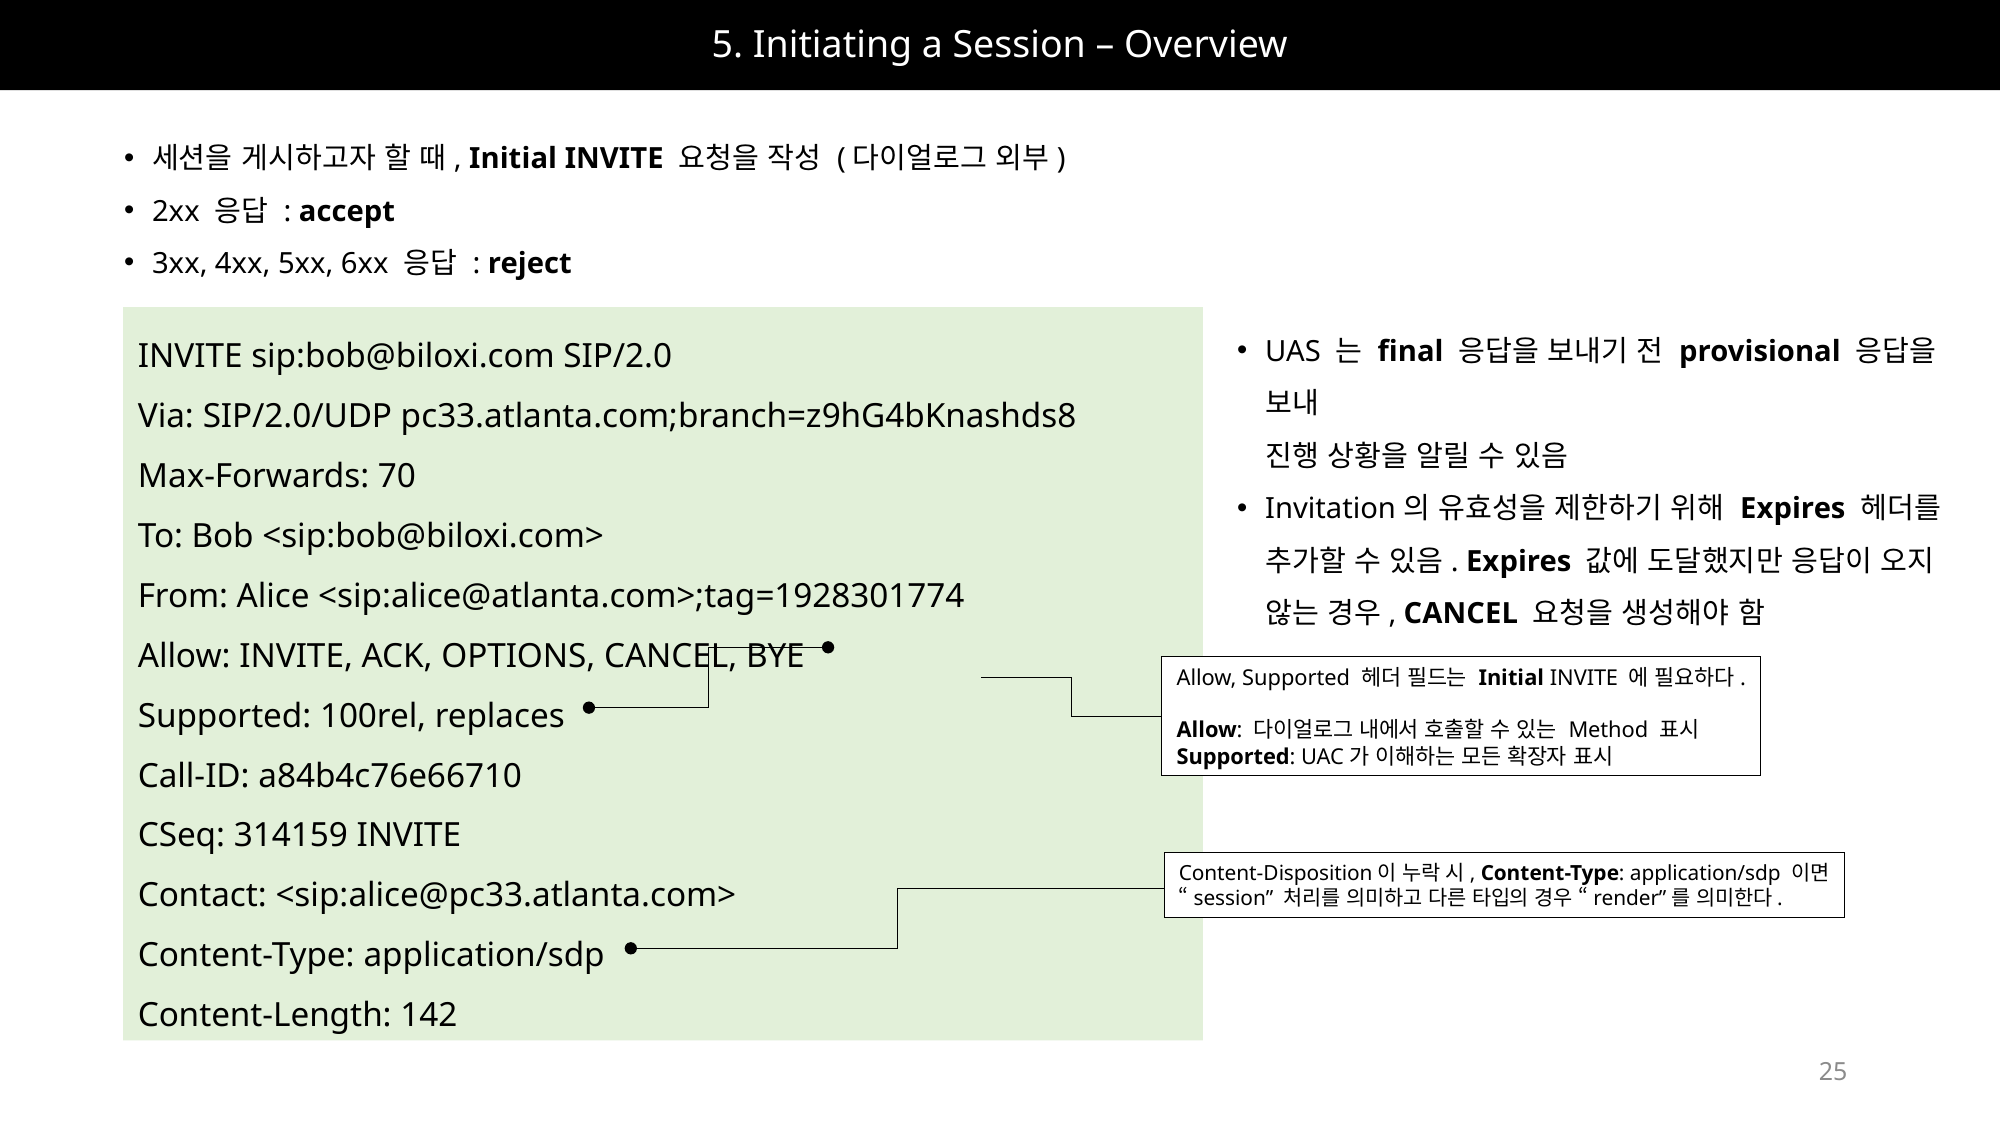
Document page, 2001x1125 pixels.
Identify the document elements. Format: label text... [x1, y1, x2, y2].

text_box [630, 888, 1165, 949]
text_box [980, 677, 1172, 717]
text_box UAS 는 final 응답을 보내기 전 provisional 응답을 보내 진행 상황을 알릴 수 있음 Invitation의 유효성을 제한하기 위해 Expires 헤더를 추가할 수 있음. Expires 값에 도달했지만 응답이 오지 않는 경우, CANCEL 요청을 생성해야 함 [1222, 307, 1979, 637]
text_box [588, 647, 829, 708]
text_box Content-Disposition이 누락 시, Content-Type: application/sdp 이면 “session” 처리를 의미하고 다른 타입의 경우 “render”를 의미한다. [1164, 852, 1845, 918]
text_box Allow, Supported 헤더 필드는 Initial INVITE 에 필요하다. Allow: 다이얼로그 내에서 호출할 수 있는 Method 표시 Supported: UAC가 이해하는 모든 확장자 표시 [1161, 656, 1761, 776]
text_box INVITE sip:bob@biloxi.com SIP/2.0 Via: SIP/2.0/UDP pc33.atlanta.com;branch=z9hG4bKnashds8 Max-Forwards: 70 To: Bob <sip:bob@biloxi.com> From: Alice <sip:alice@atlanta.com>;tag=1928301774 Allow: INVITE, ACK, OPTIONS, CANCEL, BYE Supported: 100rel, replaces Call-ID: a84b4c76e66710 CSeq: 314159 INVITE Contact: <sip:alice@pc33.atlanta.com> Content-Type: application/sdp Content-Length: 142 [123, 307, 1203, 1041]
title 5. Initiating a Session – Overview [0, 0, 2000, 91]
slide_number 25 [1412, 1042, 1863, 1103]
text_box 세션을 게시하고자 할 때, Initial INVITE 요청을 작성 (다이얼로그 외부) 2xx 응답 : accept 3xx, 4xx, 5xx, 6xx 응답 : reject [109, 114, 1550, 287]
